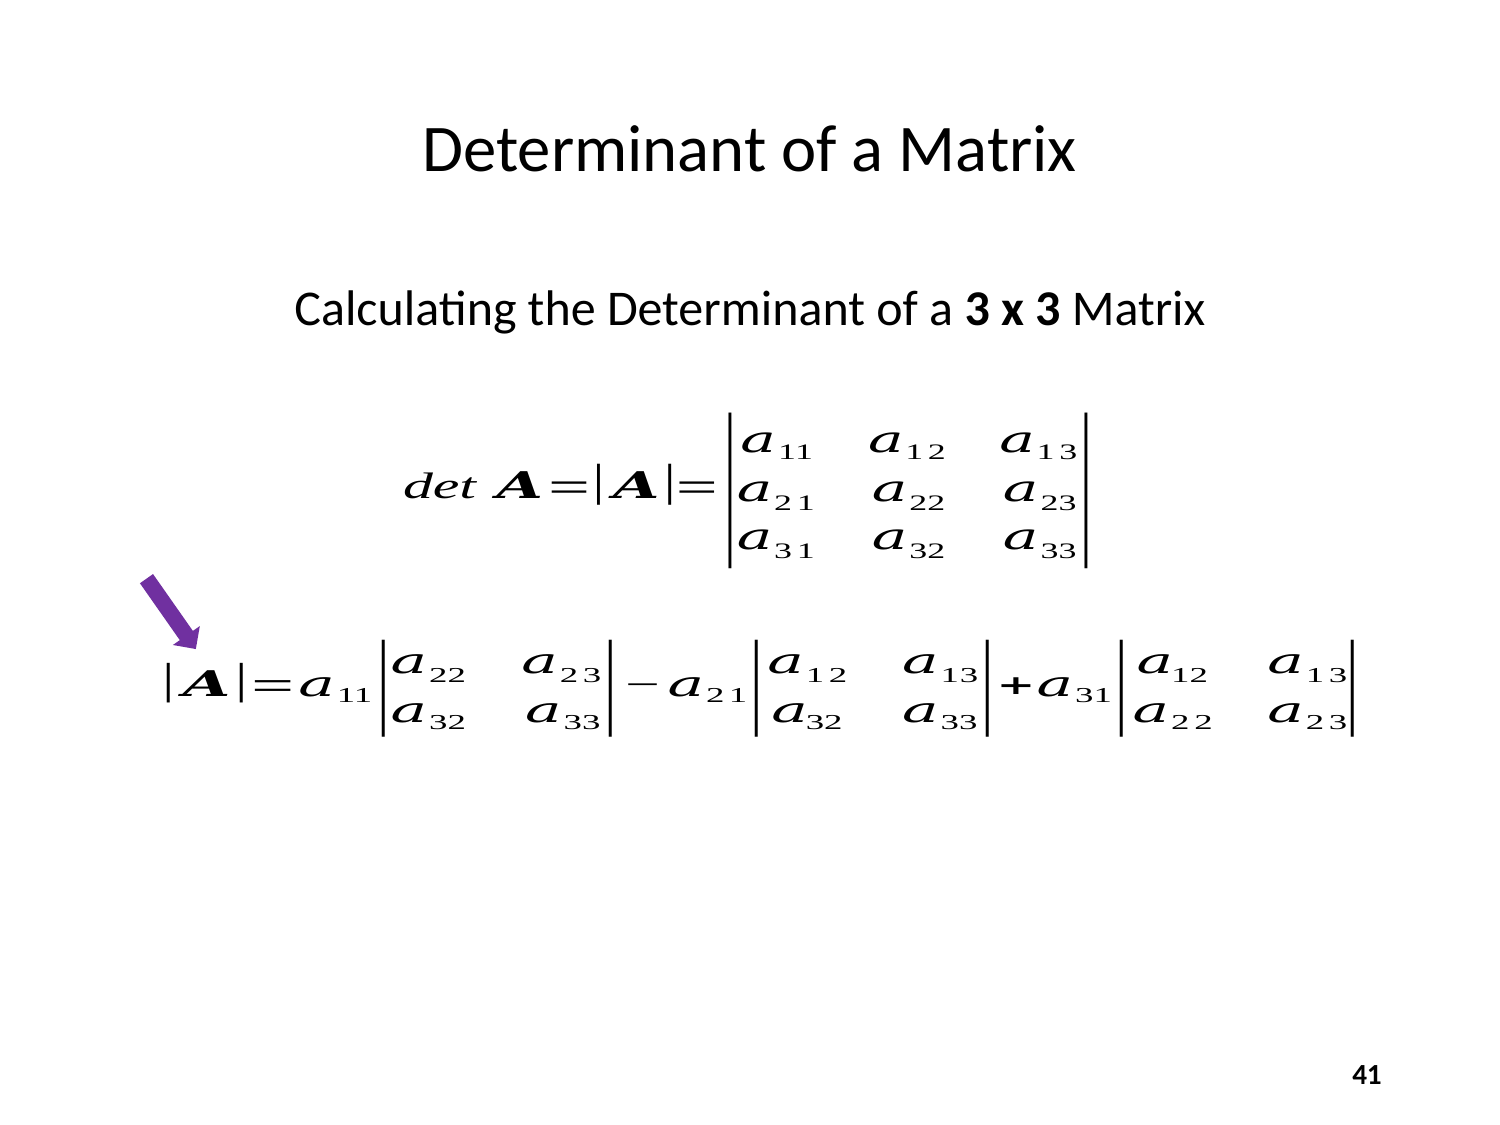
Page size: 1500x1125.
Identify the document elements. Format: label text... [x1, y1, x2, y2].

text_box [139, 574, 200, 650]
slide_number 41 [1059, 1042, 1397, 1103]
text_box Calculating the Determinant of a 3 x 3 Matrix [266, 267, 1234, 343]
title Determinant of a Matrix [103, 59, 1397, 241]
